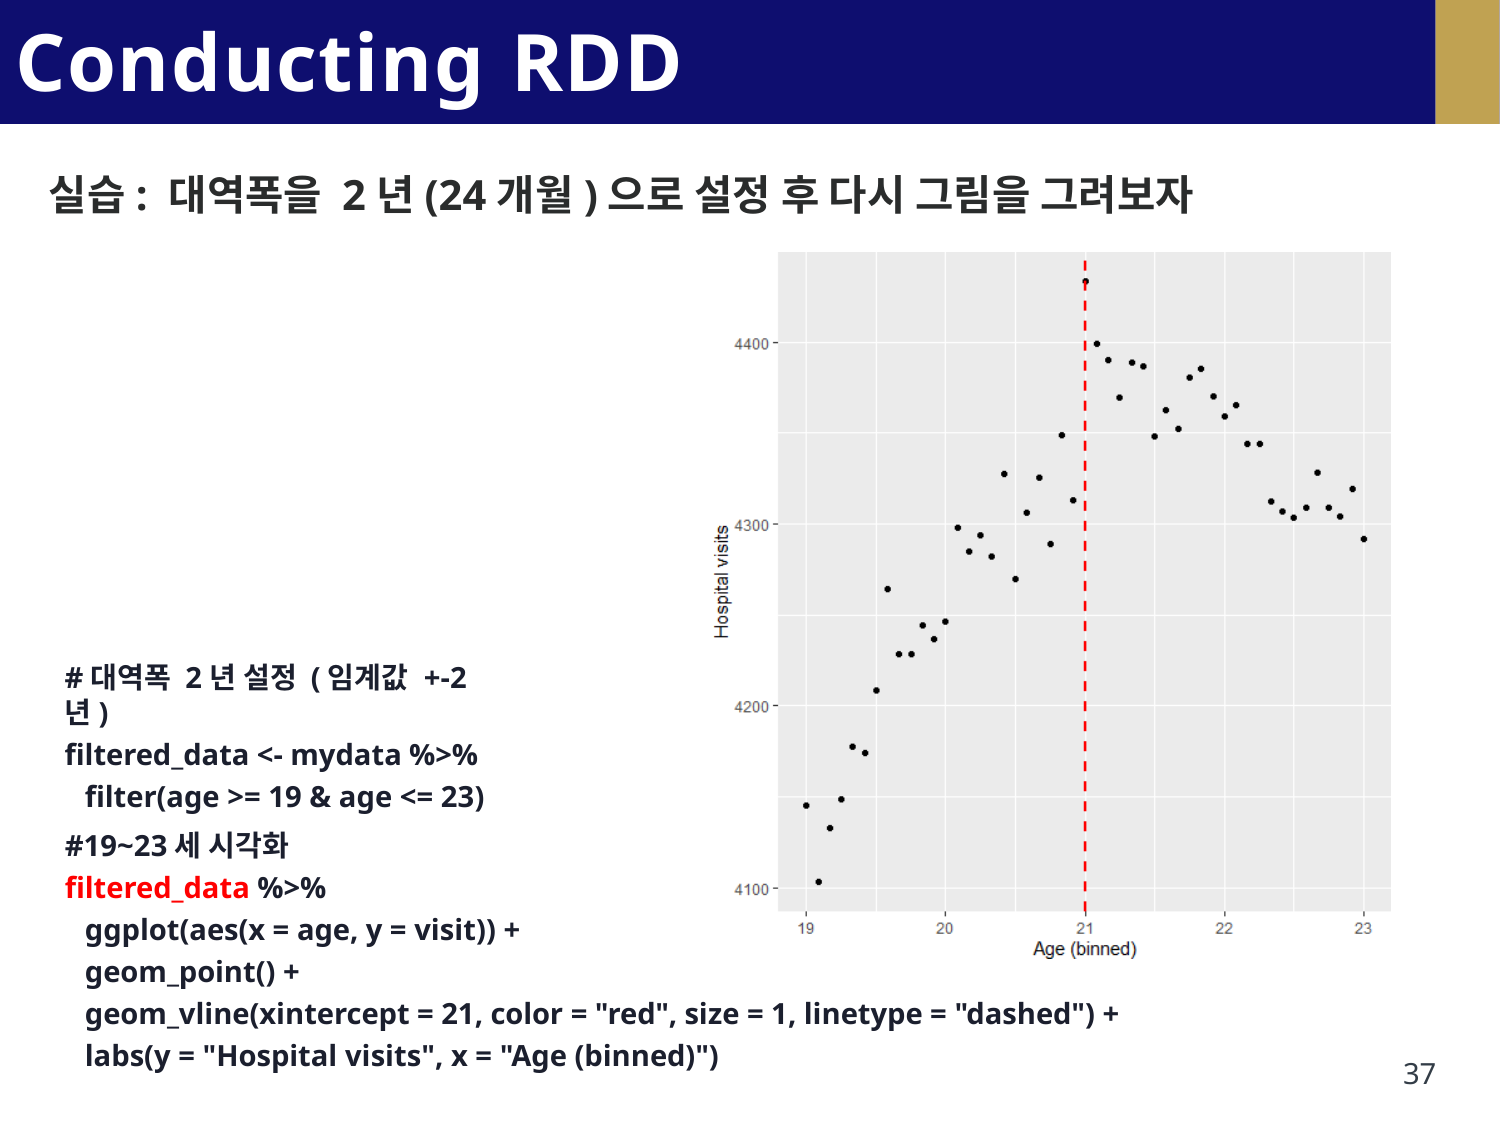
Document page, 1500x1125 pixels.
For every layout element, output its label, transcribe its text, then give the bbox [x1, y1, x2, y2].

title Conducting RDD Analysis [12, 10, 1027, 203]
text_box 37 [1401, 1052, 1438, 1090]
text_box #대역폭 2년 설정 (임계값 +-2년) filtered_data <- mydata %>% filter(age >= 19 & age <= 23) [62, 650, 513, 814]
text_box 실습: 대역폭을 2년(24개월)으로 설정 후 다시 그림을 그려보자 [46, 166, 1226, 219]
text_box #19~23세 시각화 filtered_data %>% ggplot(aes(x = age, y = visit)) + geom_point() + geom_vline(xintercept = 21, color = "red", size = 1, linetype = "dashed") + labs(y = "Hospital visits", x = "Age (binned)") [62, 818, 1139, 1073]
picture [713, 252, 1391, 960]
